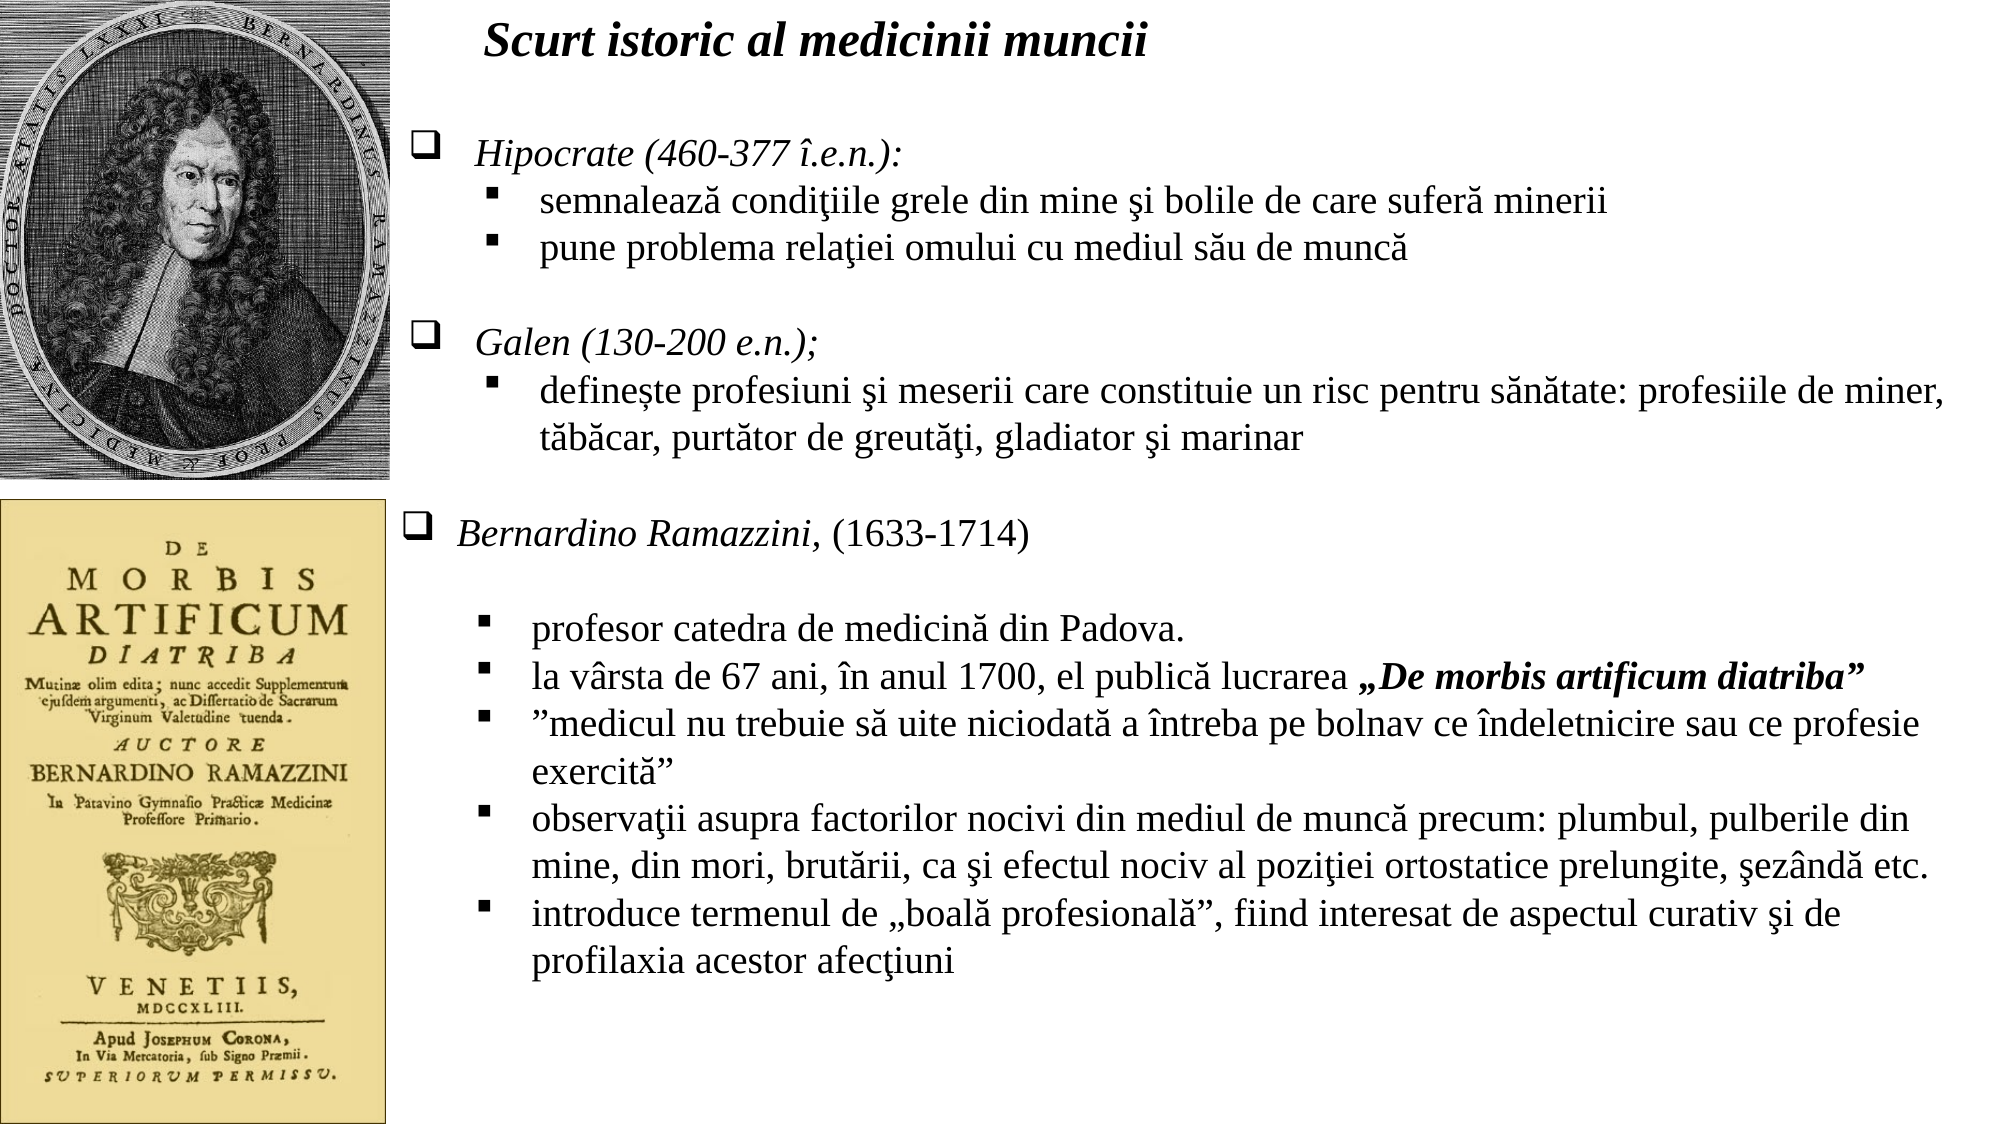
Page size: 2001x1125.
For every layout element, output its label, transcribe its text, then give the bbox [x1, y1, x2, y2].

text_box Scurt istoric al medicinii muncii Hipocrate (460-377 î.e.n.): semnalează condiţiile grele din mine şi bolile de care suferă minerii pune problema relaţiei omului cu mediul său de muncă Galen (130-200 e.n.); definește profesiuni şi meserii care constituie un risc pentru sănătate: profesiile de miner, tăbăcar, purtător de greutăţi, gladiator şi marinar [393, 0, 2000, 527]
picture [0, 499, 386, 1124]
picture [0, 0, 390, 480]
text_box Bernardino Ramazzini, (1633-1714) profesor catedra de medicină din Padova. la vârsta de 67 ani, în anul 1700, el publică lucrarea „De morbis artificum diatriba” ”medicul nu trebuie să uite niciodată a întreba pe bolnav ce îndeletnicire sau ce profesie exercită” observaţii asupra factorilor nocivi din mediul de muncă precum: plumbul, pulberile din mine, din mori, brutării, ca şi efectul nociv al poziţiei ortostatice prelungite, şezândă etc. introduce termenul de „boală profesională”, fiind interesat de aspectul curativ şi de profilaxia acestor afecţiuni [386, 499, 1975, 1050]
